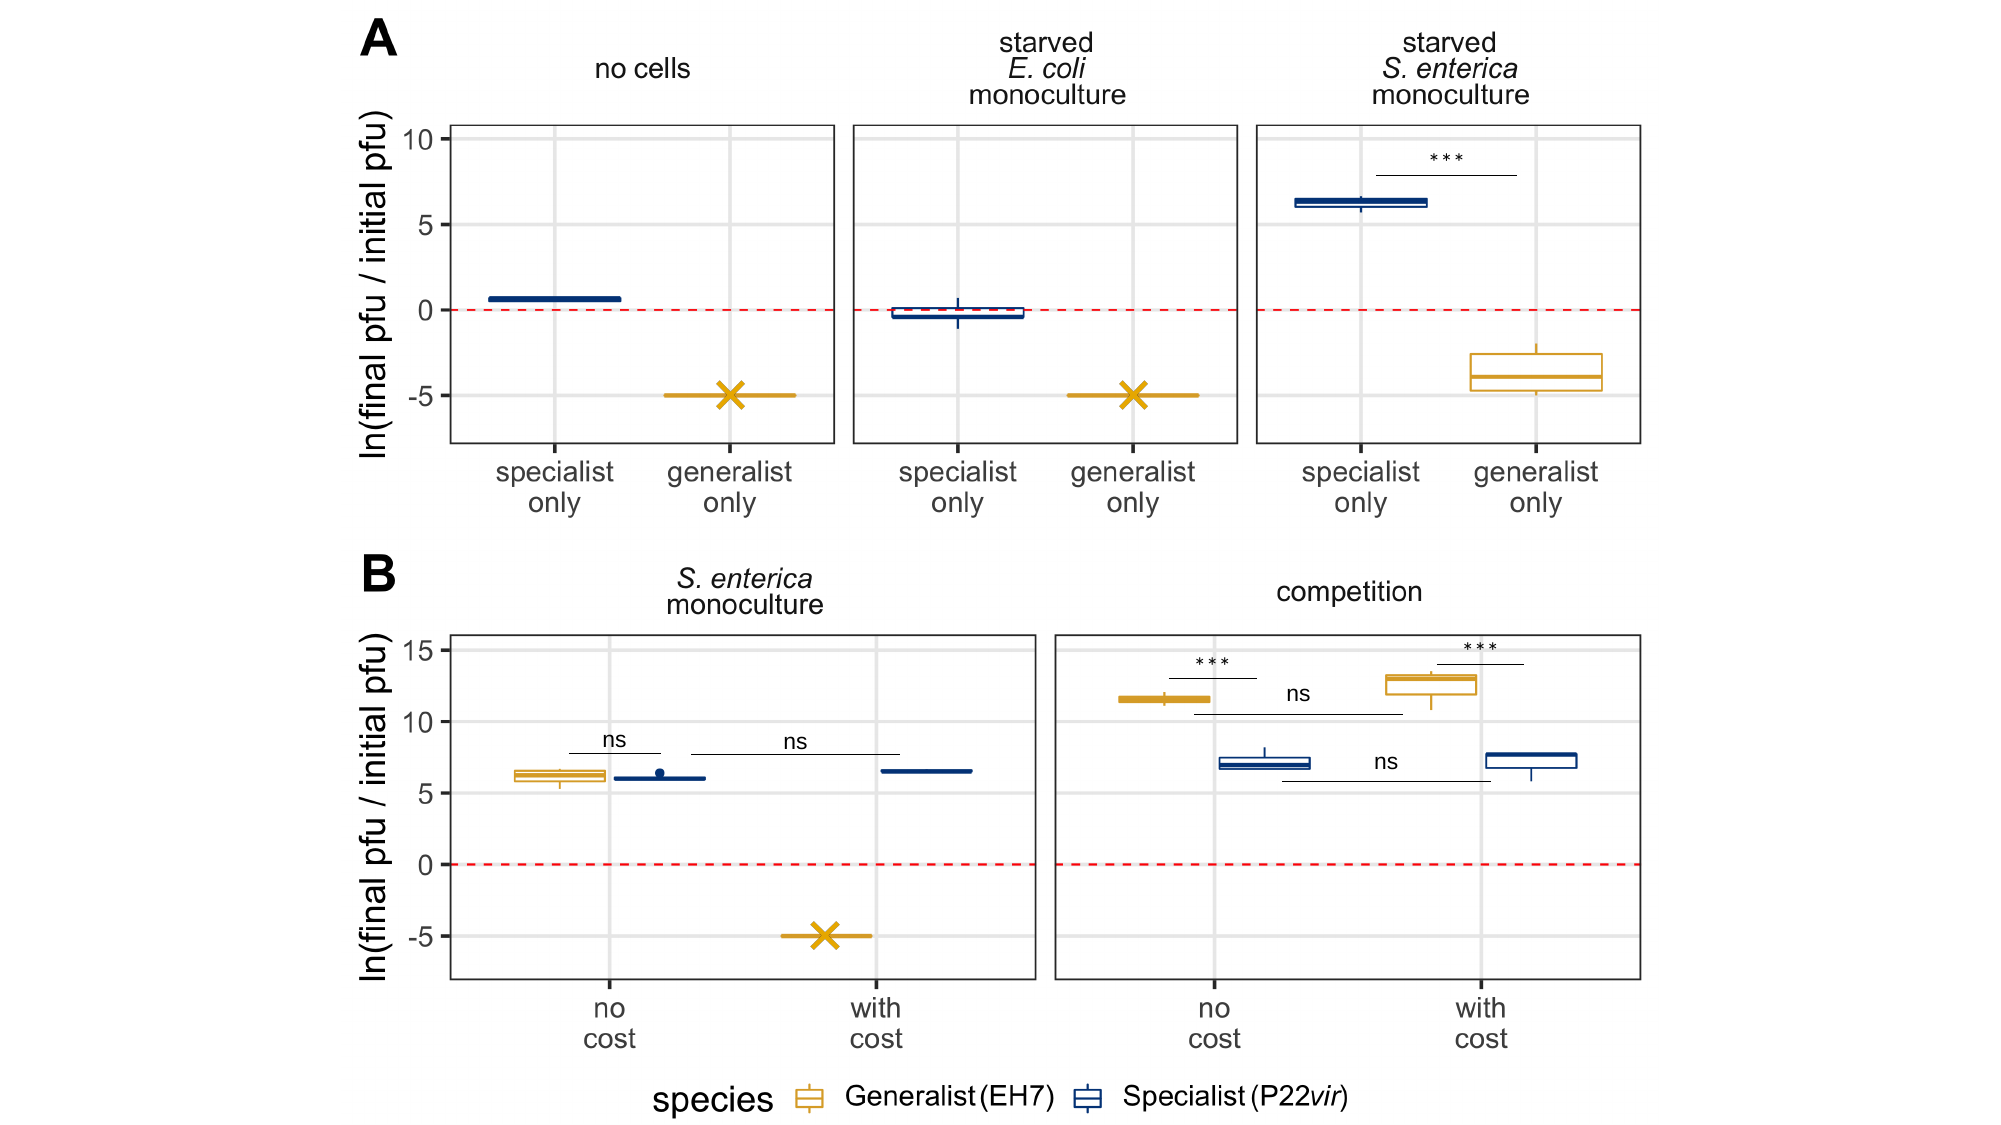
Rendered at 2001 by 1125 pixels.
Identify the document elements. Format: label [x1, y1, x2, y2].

text_box [341, 0, 1659, 1125]
